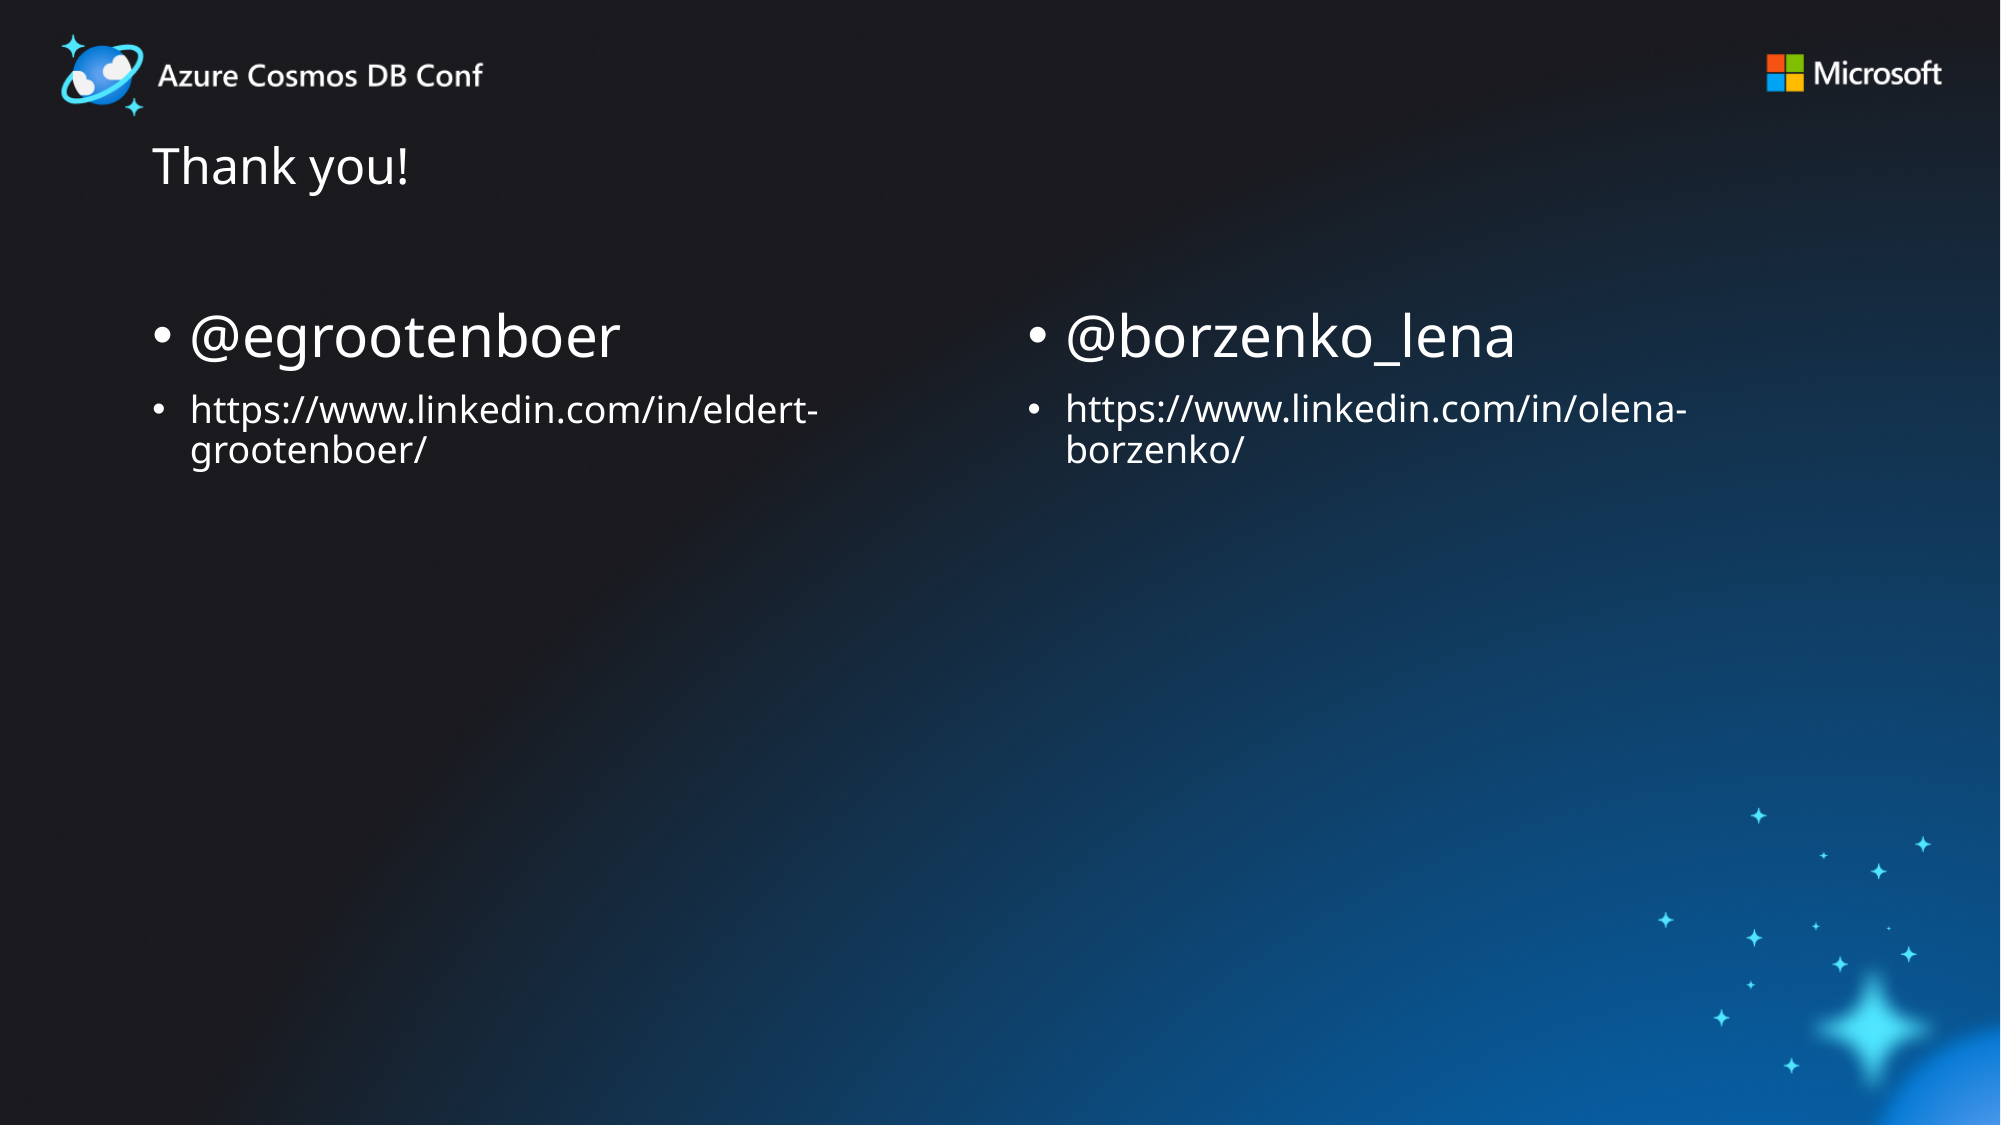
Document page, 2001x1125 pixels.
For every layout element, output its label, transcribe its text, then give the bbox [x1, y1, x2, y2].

list @egrootenboer https://www.linkedin.com/in/eldert-grootenboer/ [137, 299, 988, 1014]
picture [0, 0, 2001, 1125]
title Thank you! [137, 59, 1863, 278]
list @borzenko_lena https://www.linkedin.com/in/olena-borzenko/ [1012, 299, 1863, 1014]
